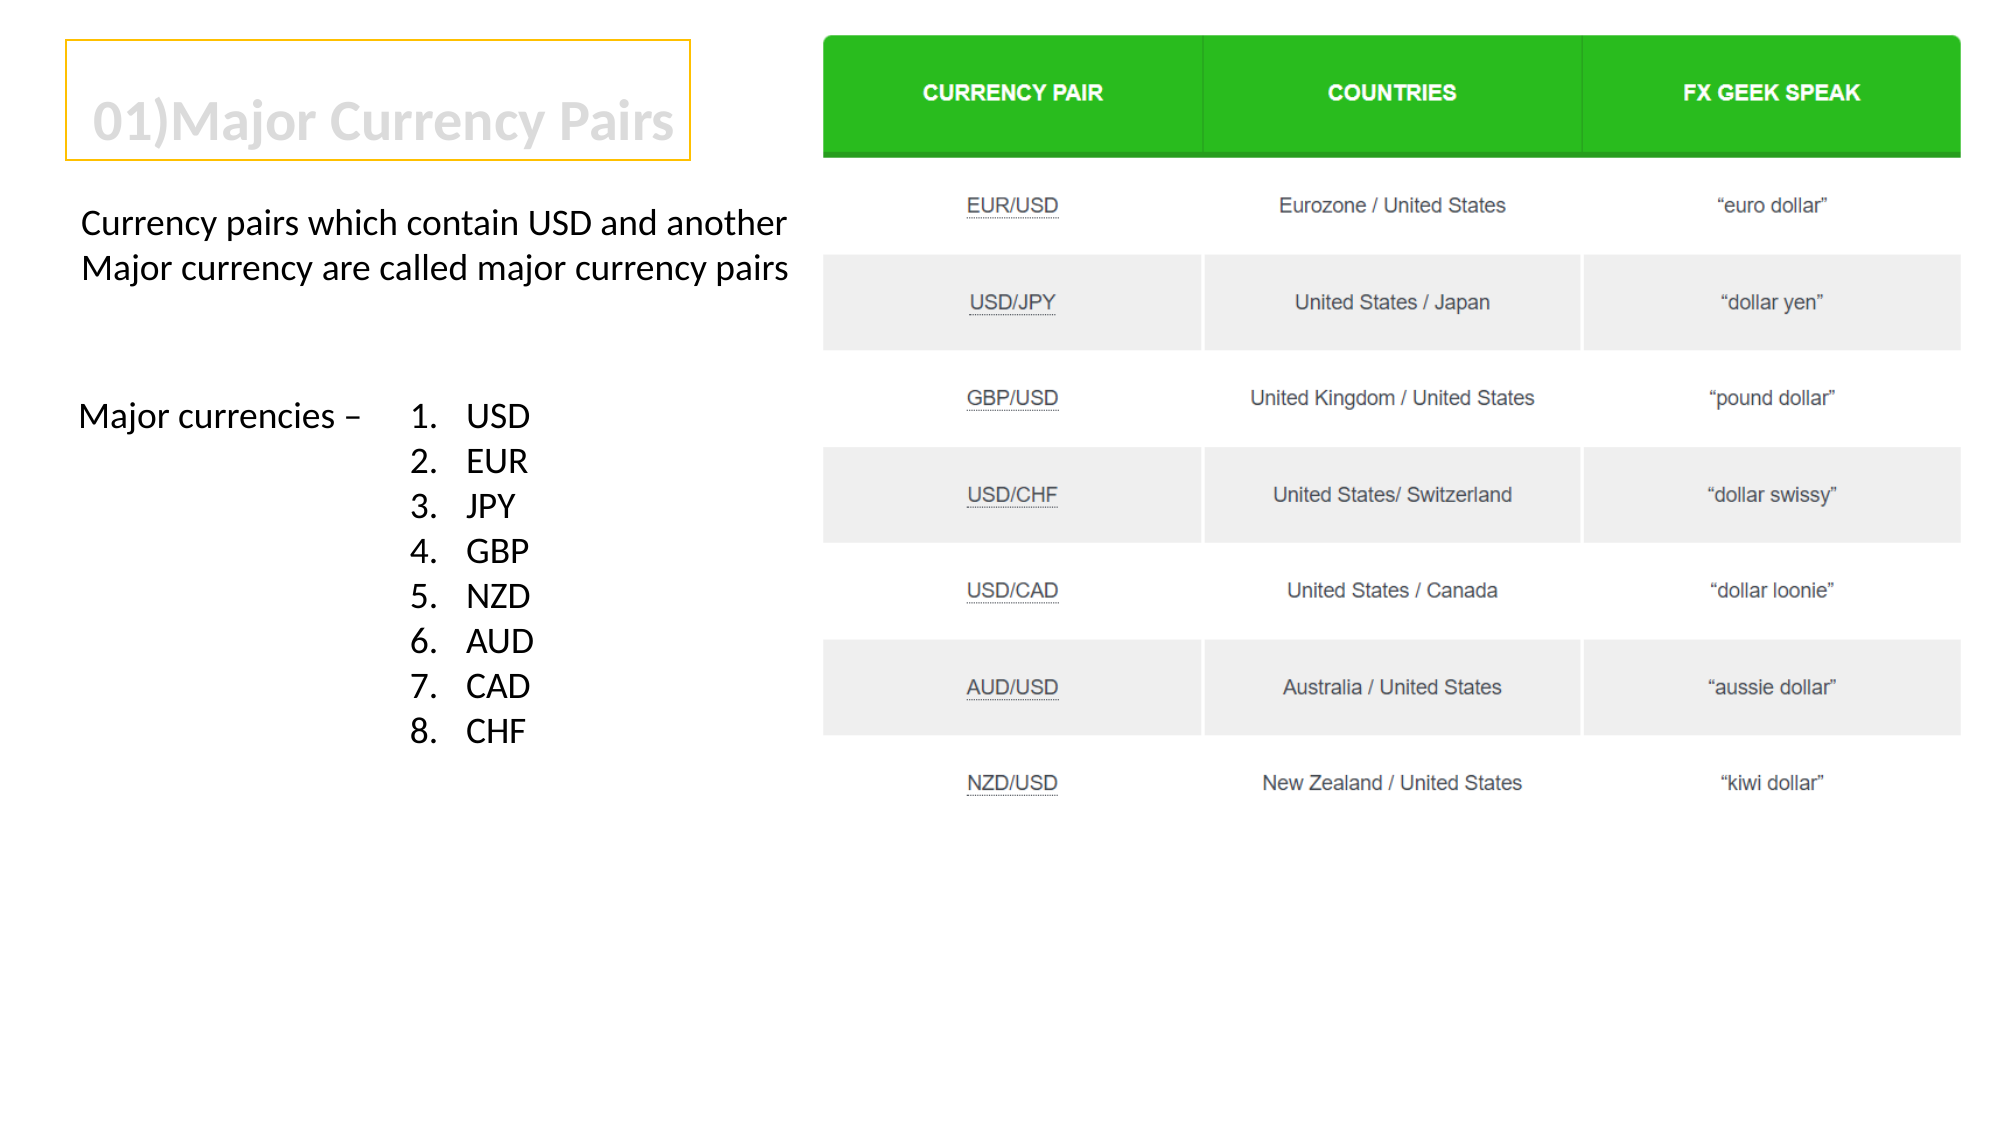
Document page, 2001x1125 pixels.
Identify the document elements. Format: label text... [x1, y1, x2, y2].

text_box Major currencies – [63, 383, 378, 488]
text_box 01)Major Currency Pairs [65, 39, 691, 161]
text_box USD EUR JPY GBP NZD AUD CAD CHF [394, 383, 549, 758]
text_box Currency pairs which contain USD and another Major currency are called major currency pairs [66, 190, 783, 341]
picture [783, 19, 1983, 820]
